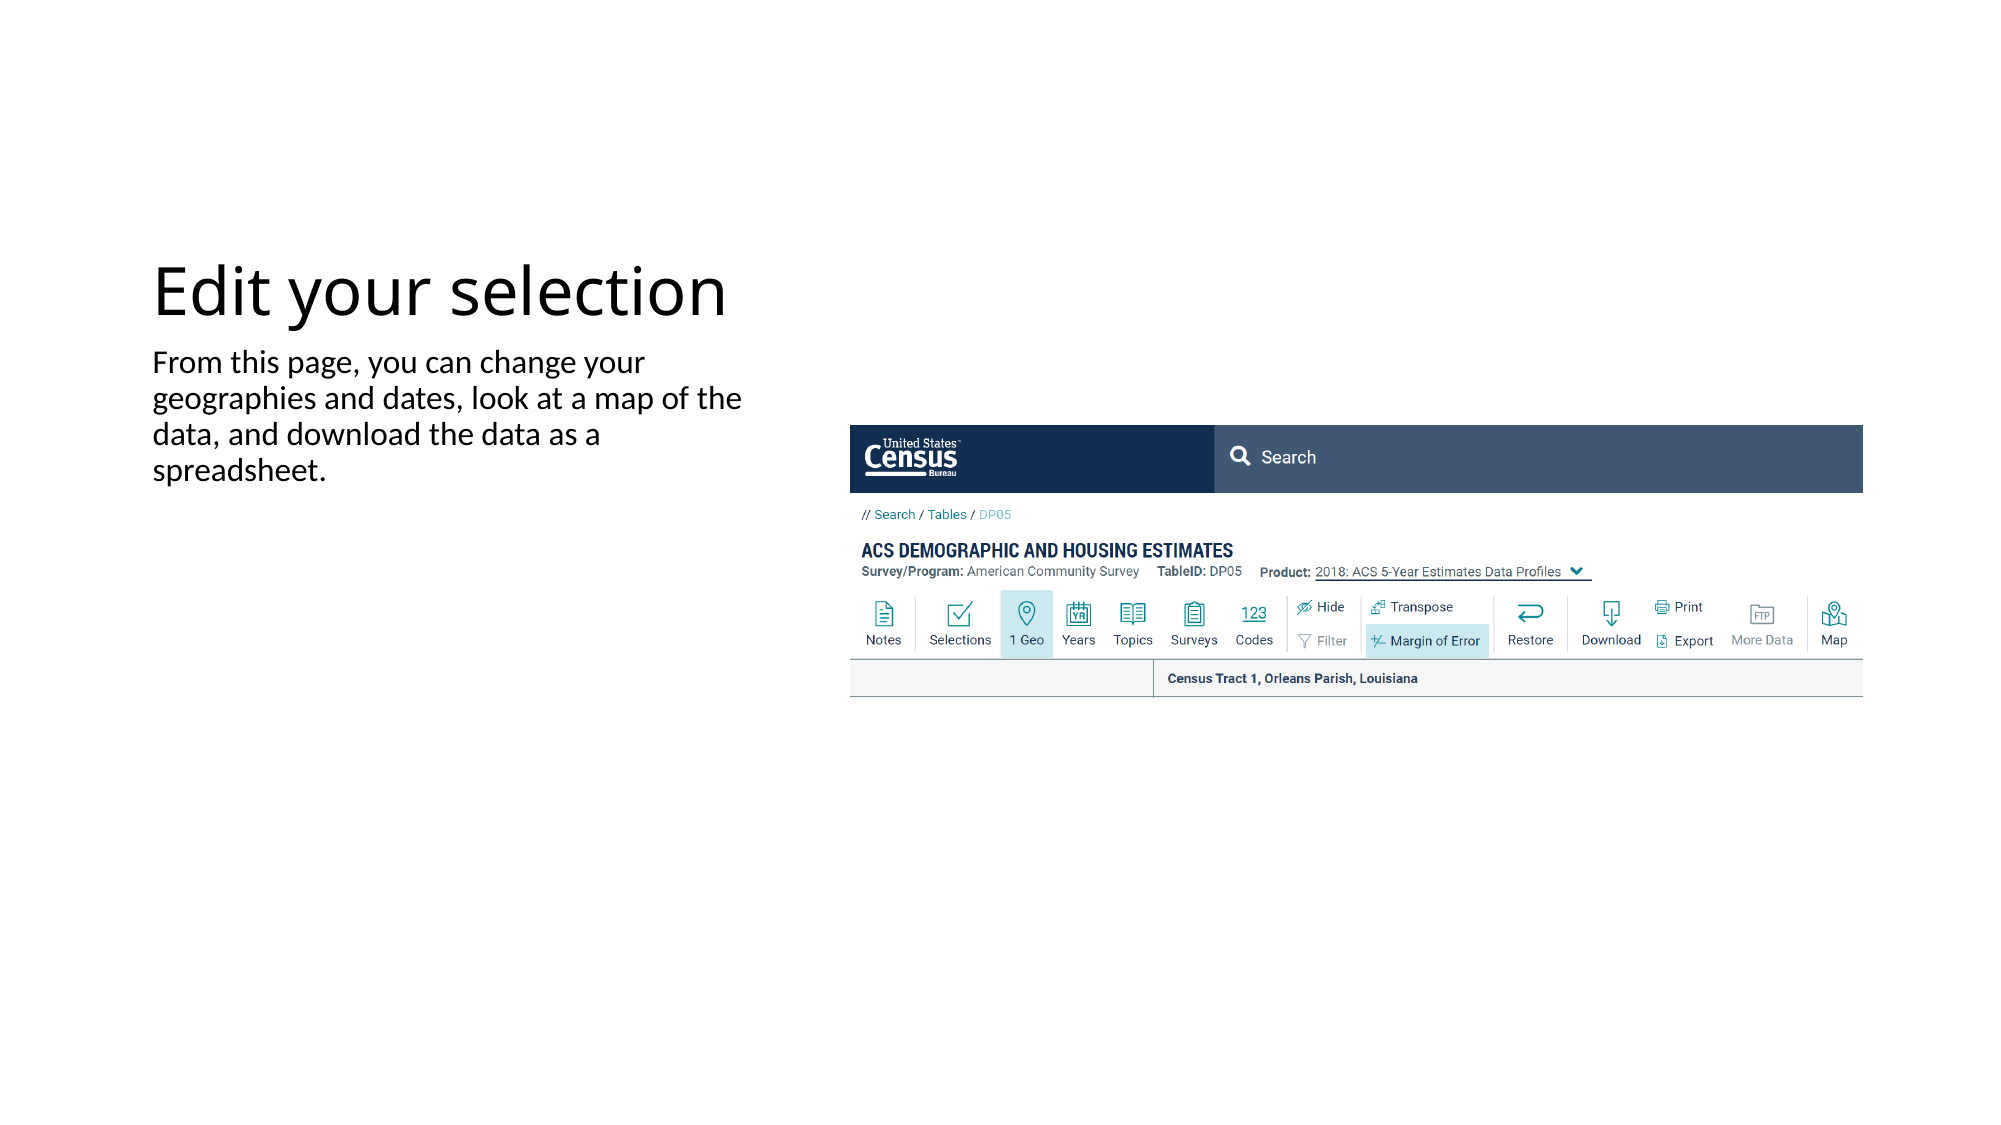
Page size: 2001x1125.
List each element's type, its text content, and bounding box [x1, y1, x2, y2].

list From this page, you can change your geographies and dates, look at a map of the data, and download the data as a spreadsheet. [137, 337, 783, 963]
title Edit your selection [137, 75, 783, 337]
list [850, 425, 1863, 698]
